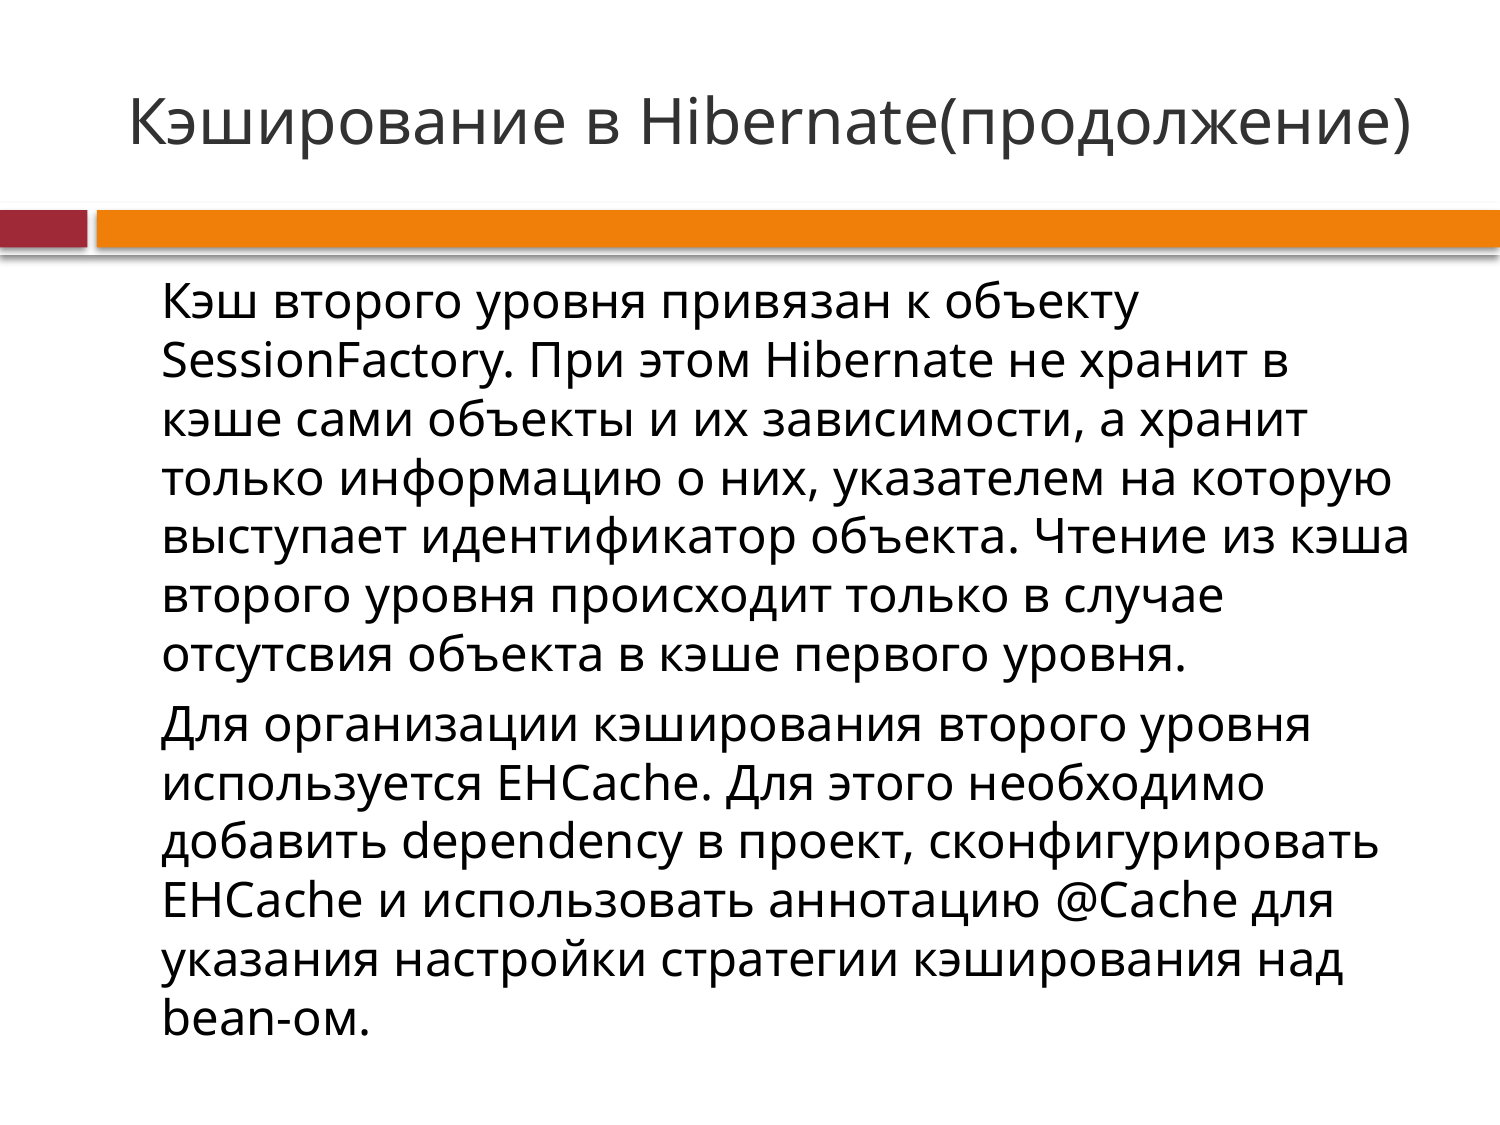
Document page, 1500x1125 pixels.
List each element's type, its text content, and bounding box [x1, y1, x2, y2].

list Кэш второго уровня привязан к объекту SessionFactory. При этом Hibernate не хранит в кэше сами объекты и их зависимости, а хранит только информацию о них, указателем на которую выступает идентификатор объекта. Чтение из кэша второго уровня происходит только в случае отсутсвия объекта в кэше первого уровня. Для организации кэширования второго уровня используется EHCache. Для этого необходимо добавить dependency в проект, сконфигурировать EHCache и использовать аннотацию @Cache для указания настройки стратегии кэширования над bean-ом. [100, 262, 1438, 1094]
title Кэширование в Hibernate(продолжение) [100, 37, 1438, 200]
